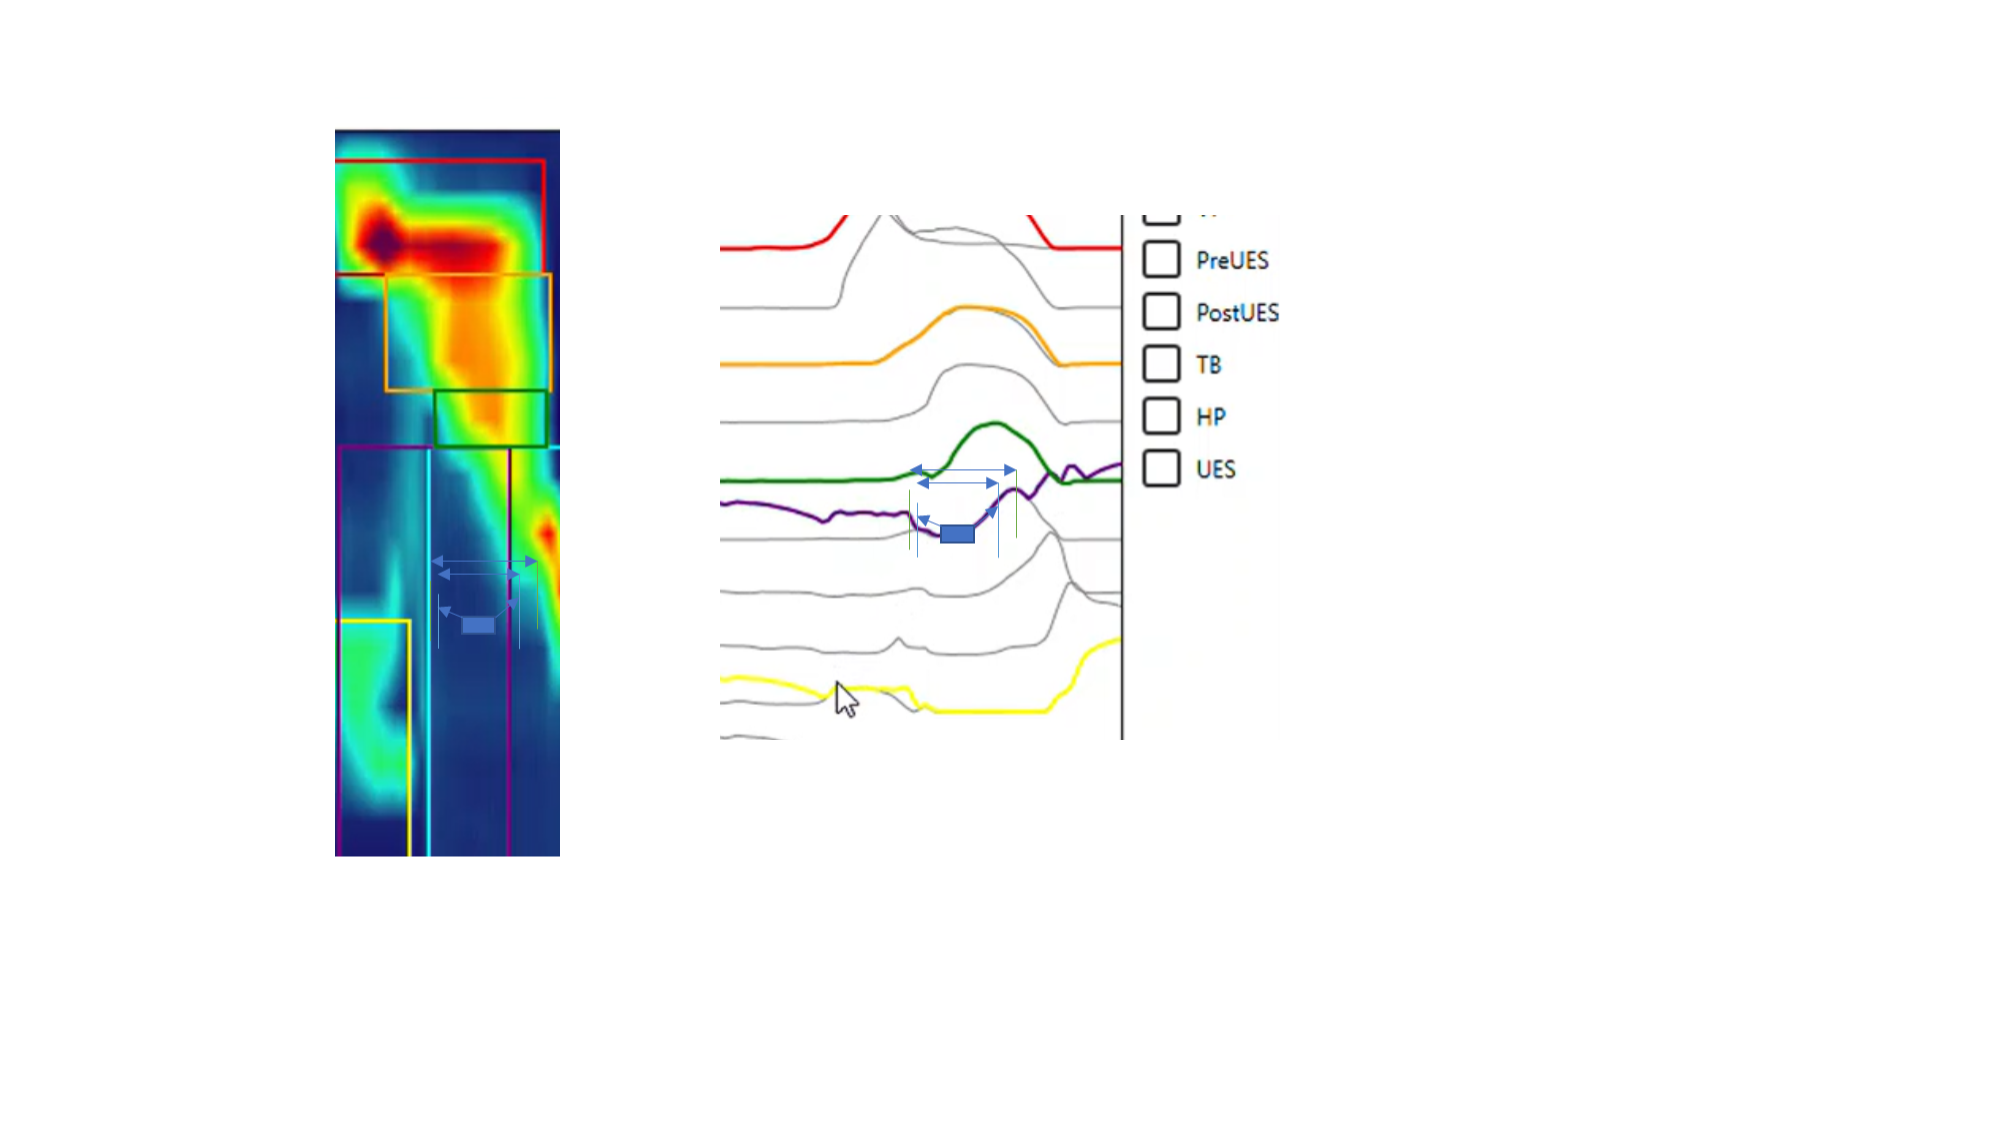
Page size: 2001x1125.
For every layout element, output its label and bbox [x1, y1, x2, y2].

picture [334, 97, 560, 857]
picture [719, 214, 1280, 740]
